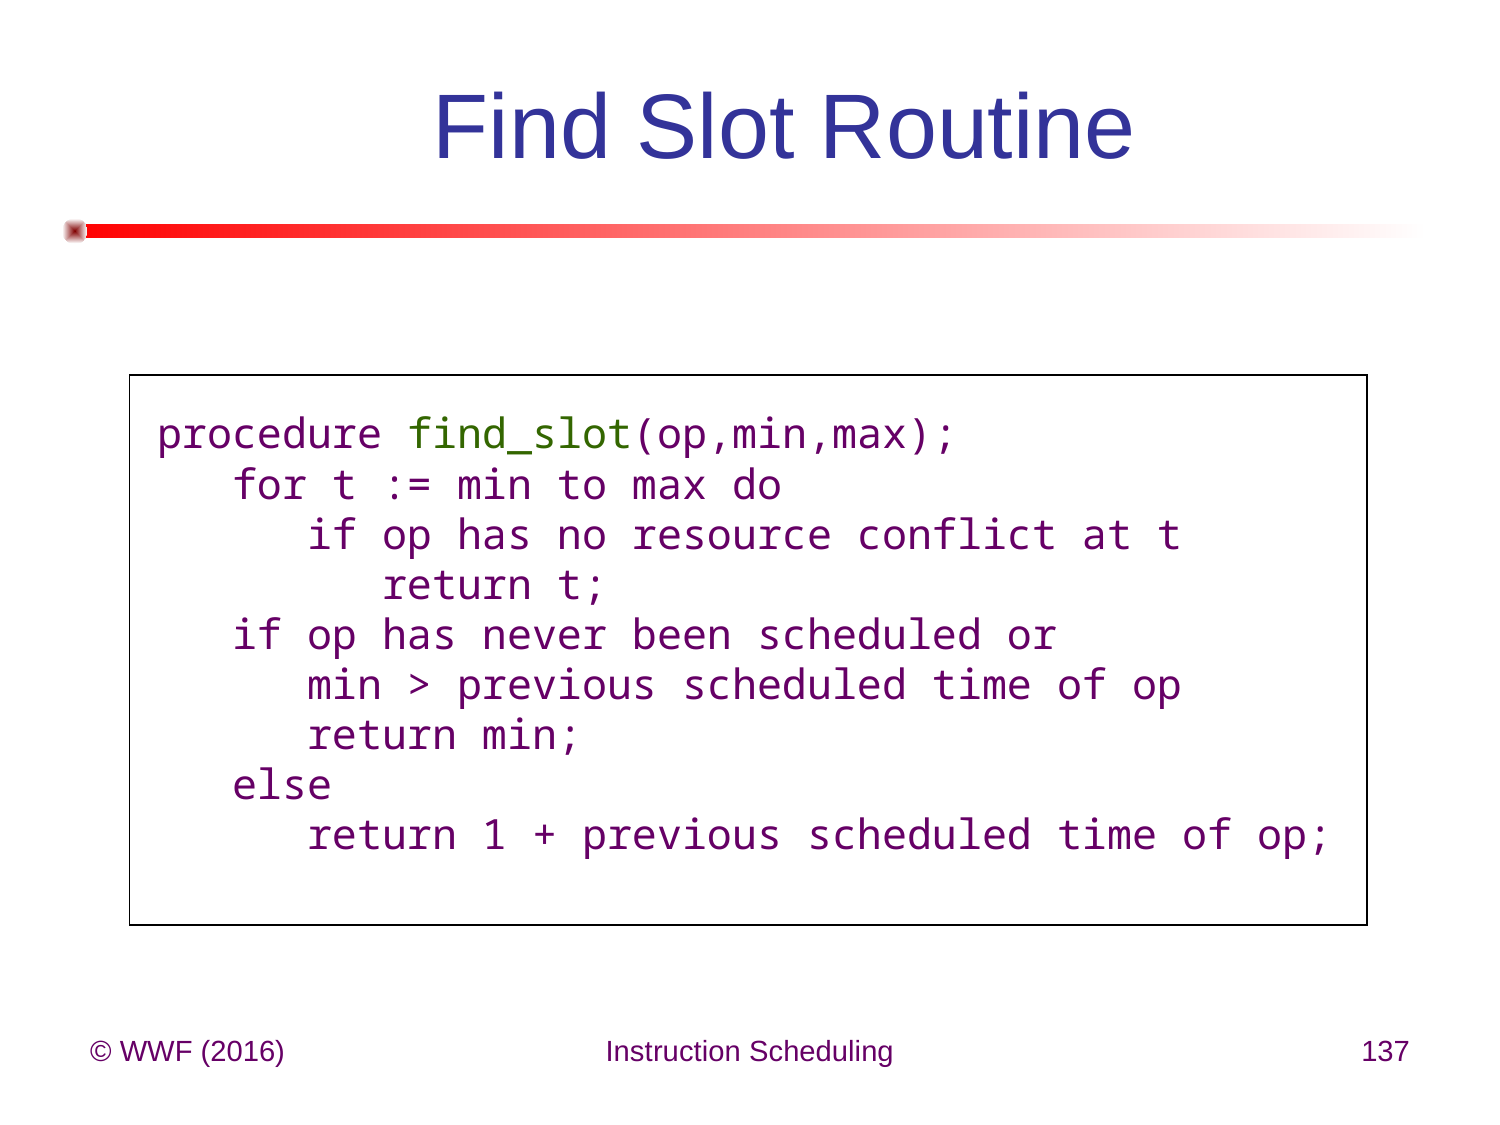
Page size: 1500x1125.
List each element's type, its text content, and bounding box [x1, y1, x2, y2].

text_box [129, 375, 1368, 925]
title Find Slot Routine [174, 82, 1396, 162]
text_box procedure find_slot(op,min,max); for t := min to max do if op has no resource conflict at t return t; if op has never been scheduled or min > previous scheduled time of op return min; else return 1 + previous scheduled time of op; [142, 399, 1348, 865]
slide_number 137 [1074, 1024, 1425, 1103]
slide_number © WWF (2016) [75, 1024, 425, 1103]
footer Instruction Scheduling [512, 1024, 988, 1103]
